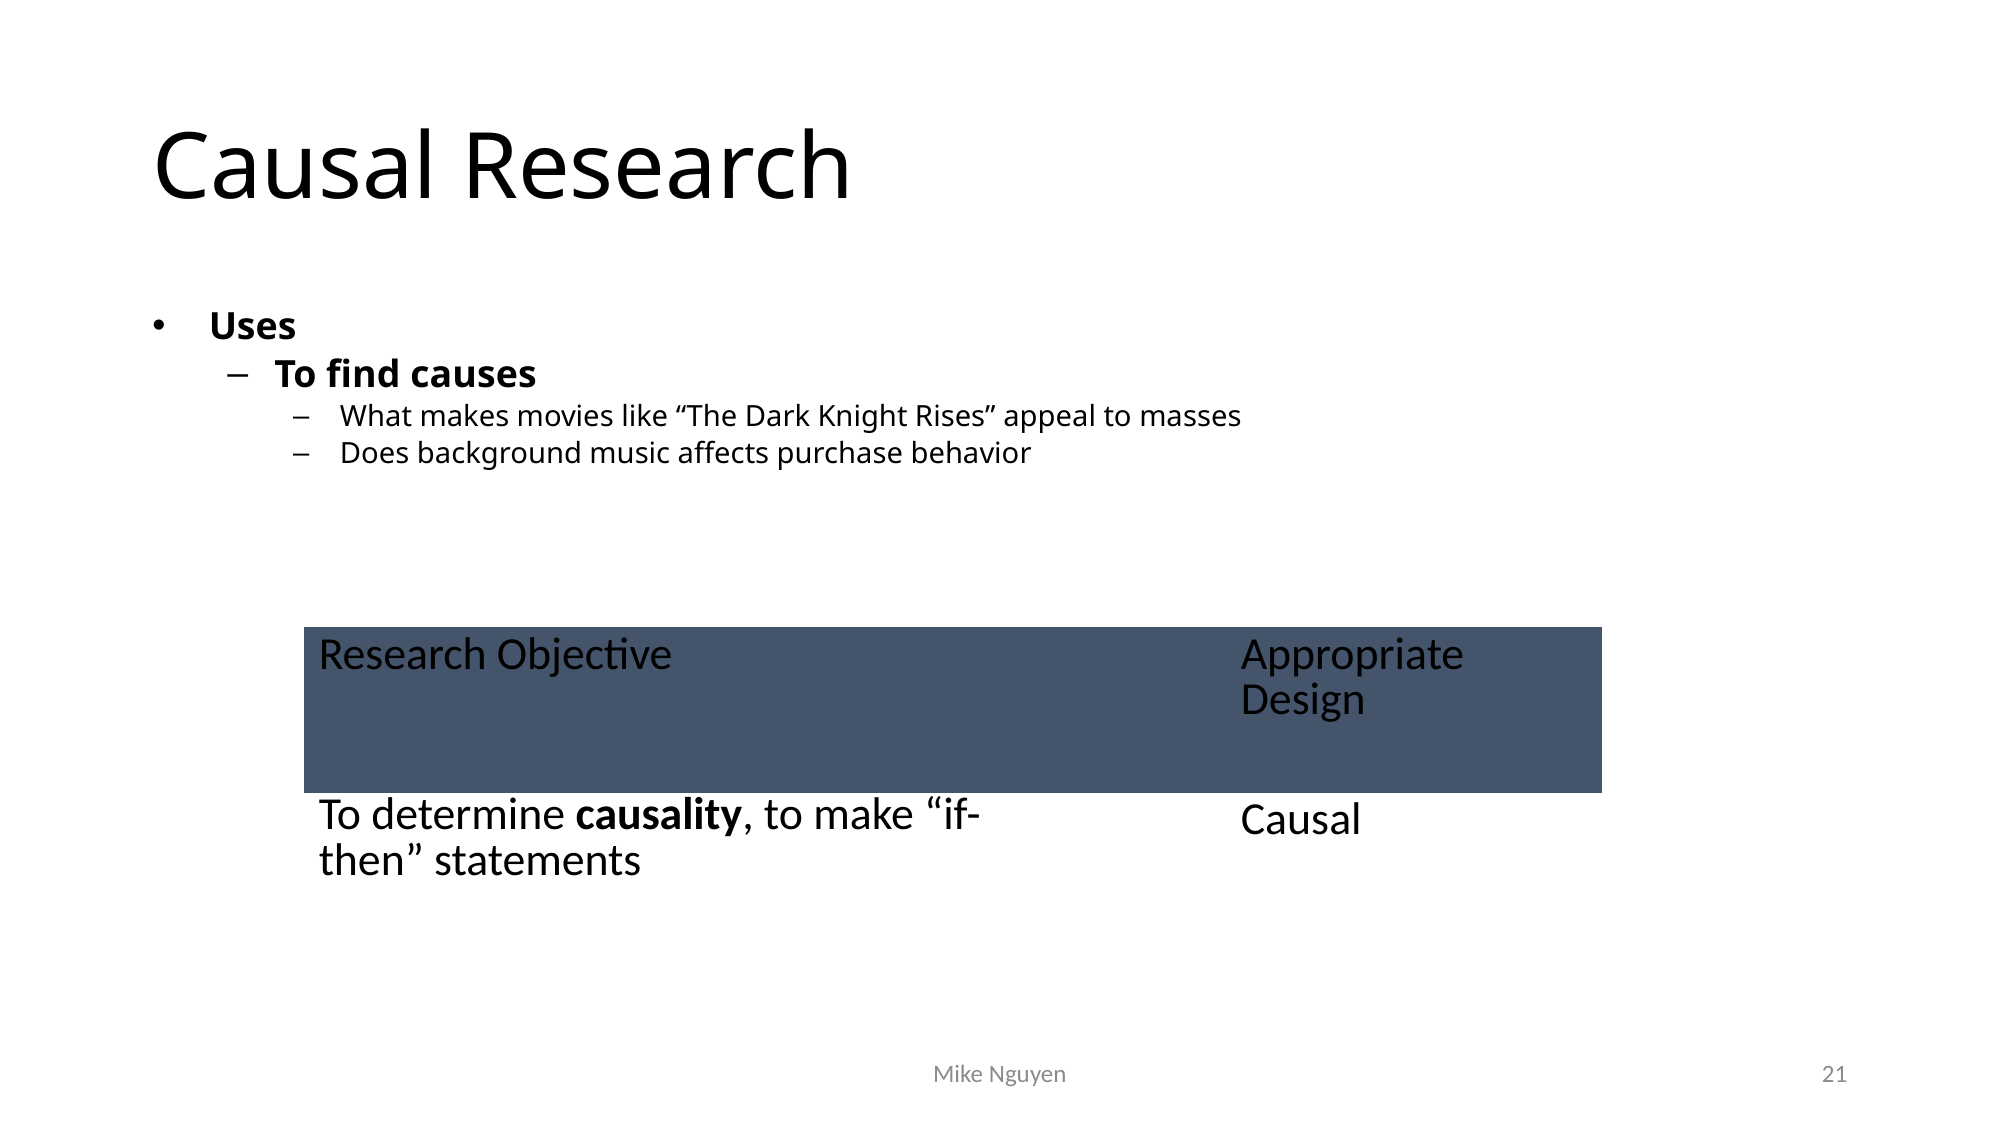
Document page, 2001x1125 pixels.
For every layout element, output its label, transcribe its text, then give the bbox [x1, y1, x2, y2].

table_cell To determine causality, to make “if- then” statements [304, 793, 1226, 958]
table_header Appropriate Design [1226, 627, 1602, 793]
title Causal Research [137, 59, 1863, 278]
footer Mike Nguyen [662, 1042, 1338, 1103]
list Uses To find causes What makes movies like “The Dark Knight Rises” appeal to masses Does background music affects purchase behavior [137, 299, 1863, 1014]
table_header Research Objective [304, 627, 1226, 793]
table_cell Causal [1226, 793, 1602, 958]
slide_number 21 [1412, 1042, 1863, 1103]
